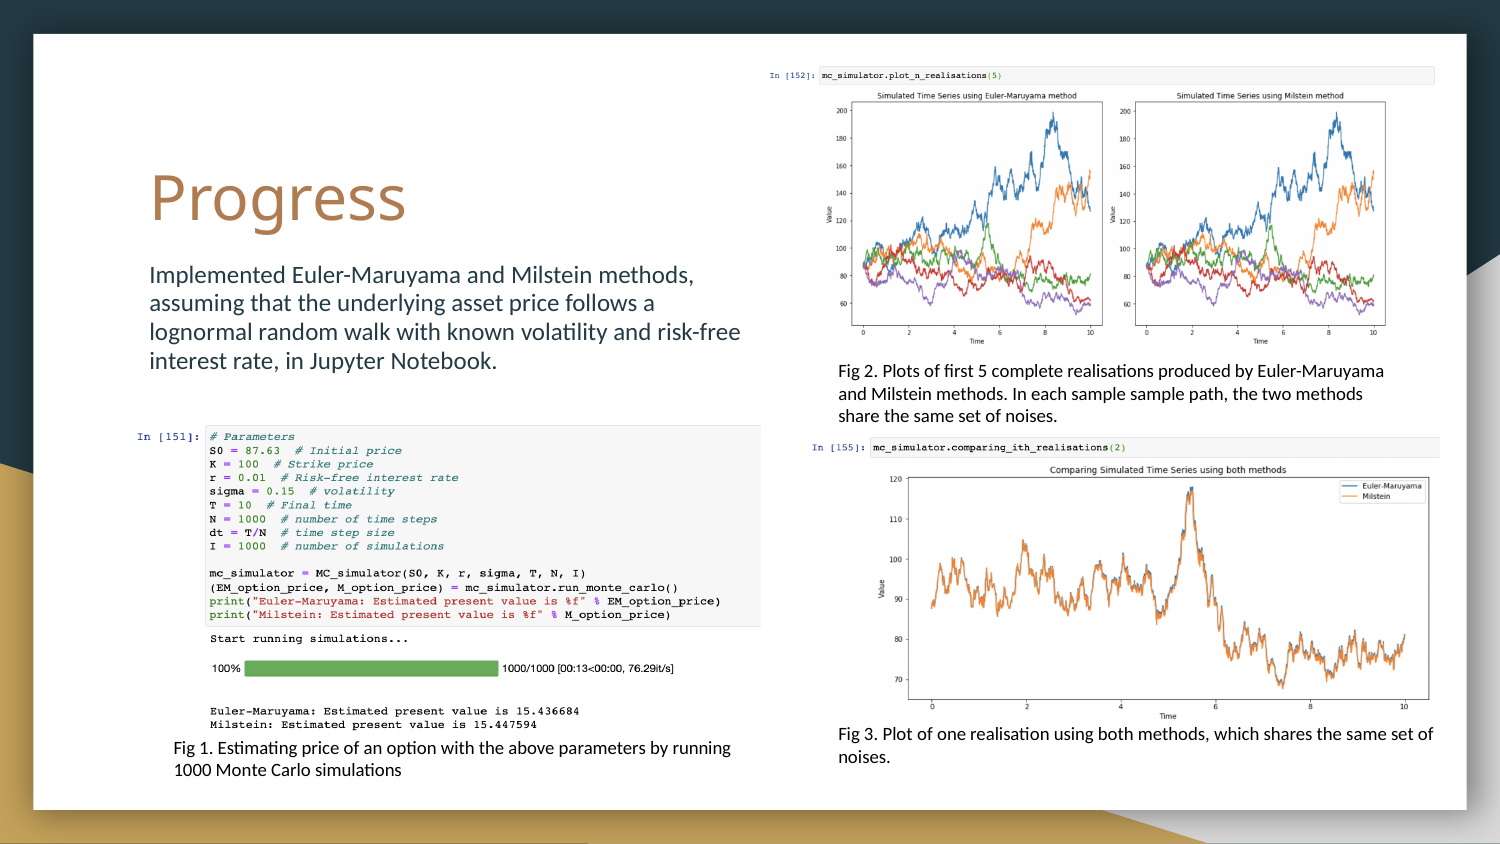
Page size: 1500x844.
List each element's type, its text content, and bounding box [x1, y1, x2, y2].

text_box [755, 61, 1441, 443]
picture [795, 443, 1441, 727]
text_box Fig 3. Plot of one realisation using both methods, which shares the same set of noises. [823, 707, 1451, 782]
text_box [118, 421, 772, 797]
list Implemented Euler-Maruyama and Milstein methods, assuming that the underlying asset price follows a lognormal random walk with known volatility and risk-free interest rate, in Jupyter Notebook. [134, 245, 750, 420]
title Progress [134, 138, 750, 245]
